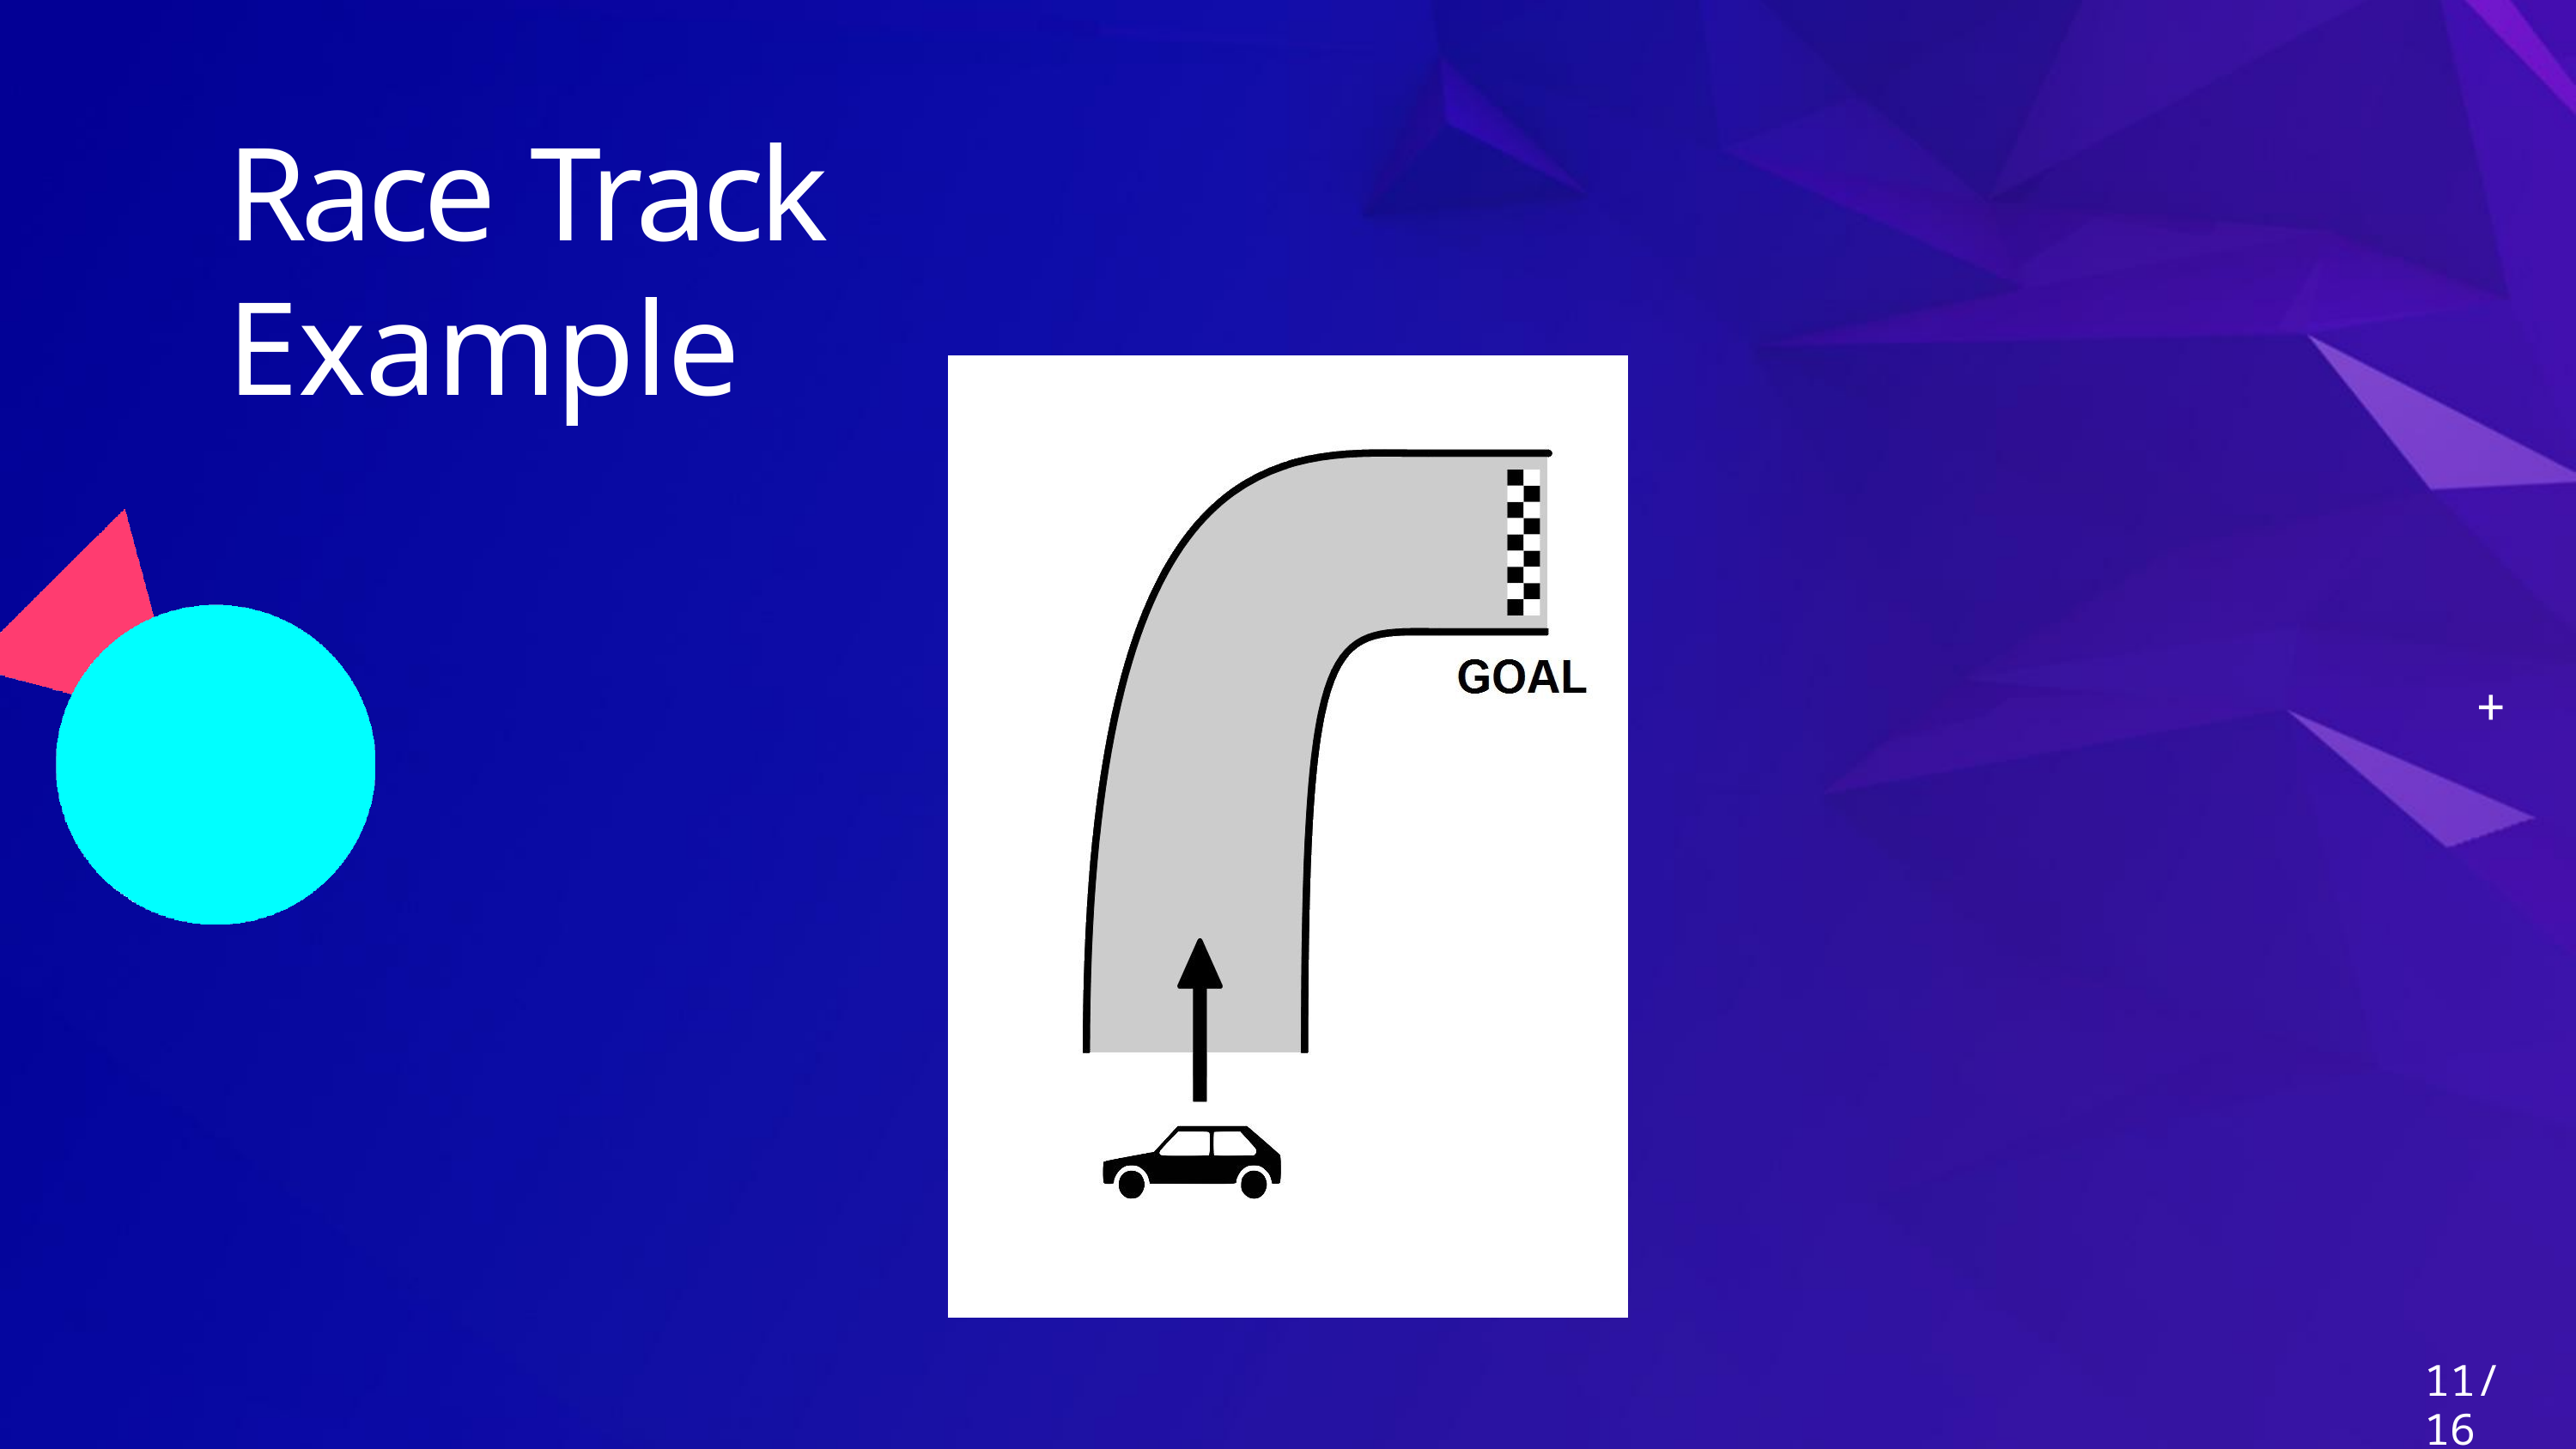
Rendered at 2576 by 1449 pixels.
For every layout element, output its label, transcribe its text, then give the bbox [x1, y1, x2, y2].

text_box + [2473, 670, 2507, 737]
title Race Track Example [225, 110, 1370, 421]
text_box 11/16 [2419, 1369, 2549, 1449]
picture [0, 0, 2576, 1449]
